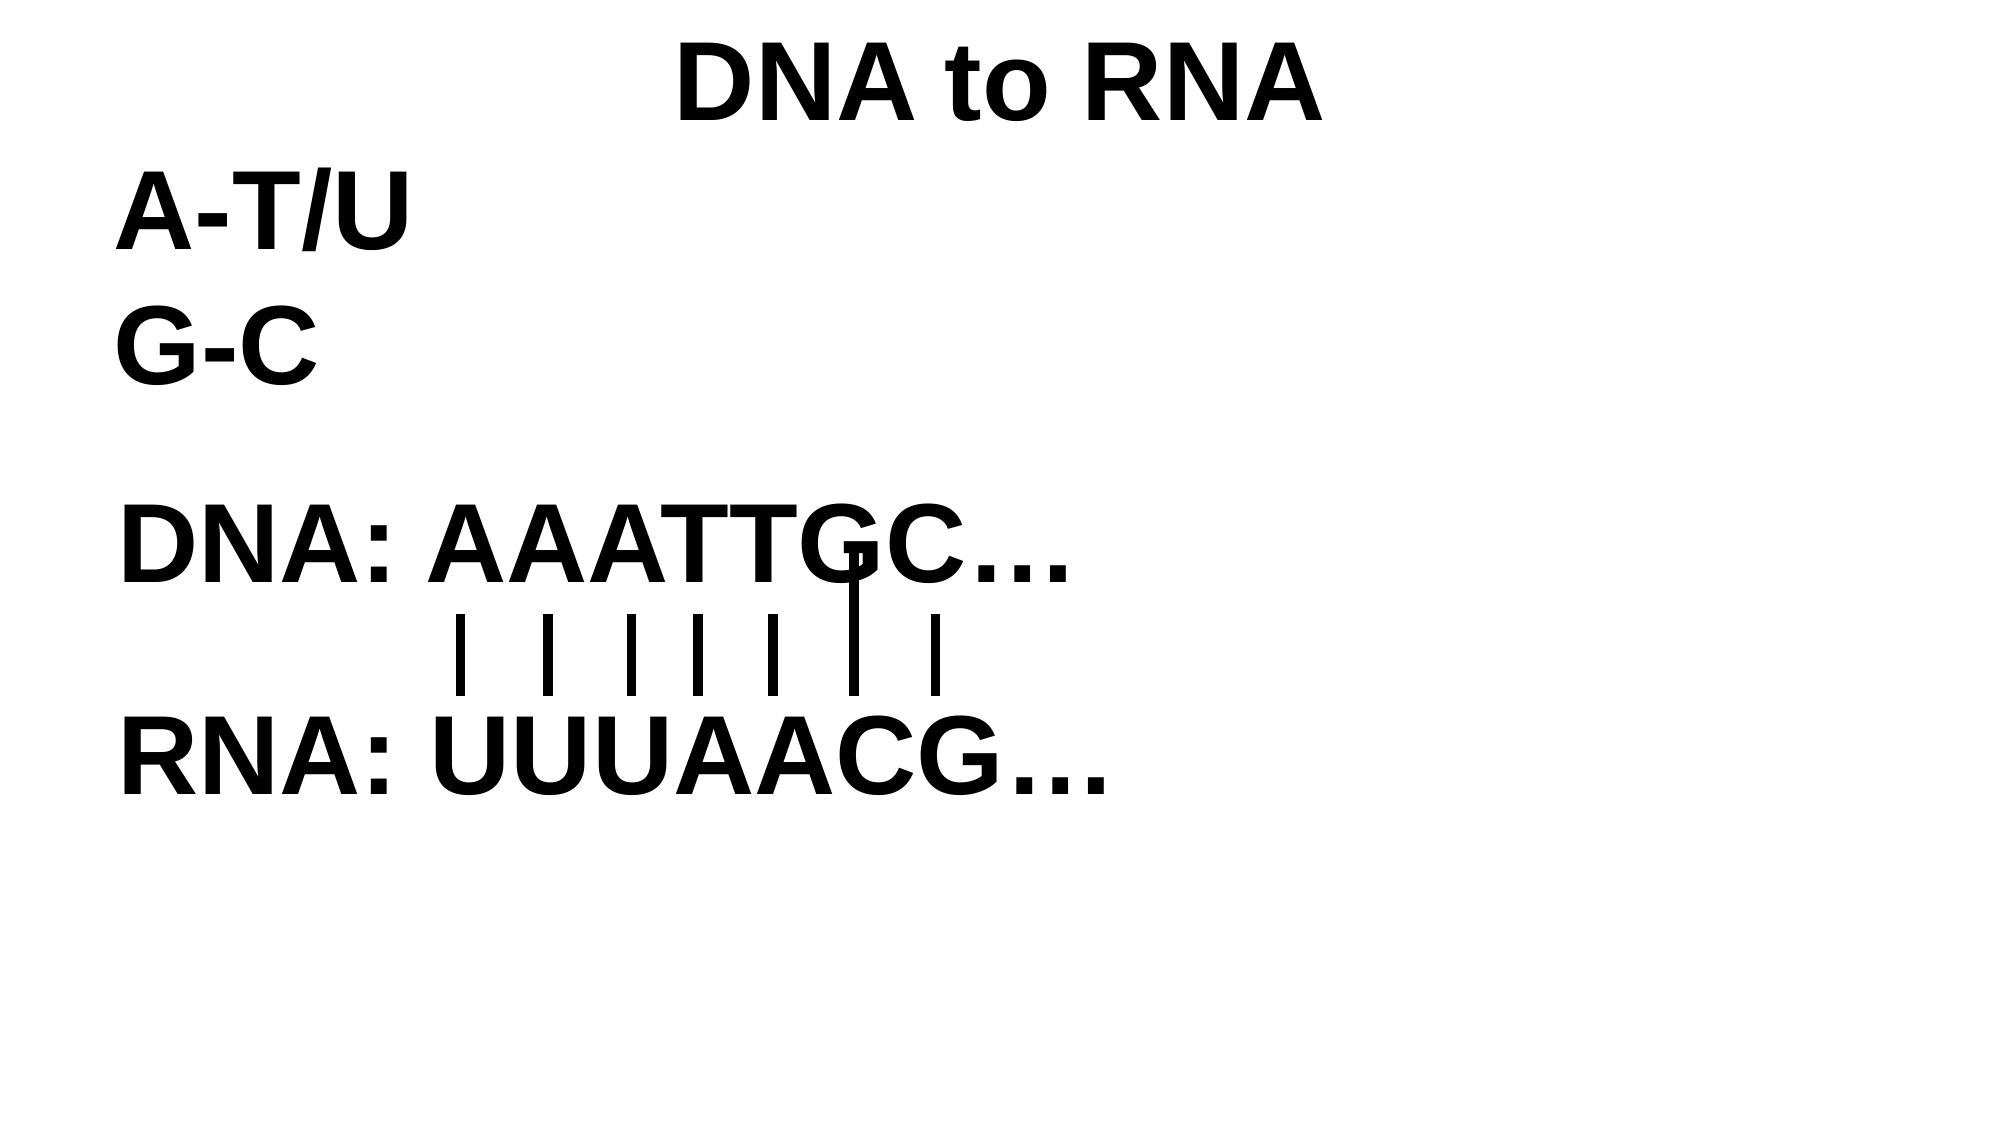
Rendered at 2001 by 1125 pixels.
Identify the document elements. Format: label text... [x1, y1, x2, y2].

text_box A-T/U G-C [98, 129, 429, 415]
text_box DNA to RNA [658, 0, 1342, 150]
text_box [97, 462, 1138, 826]
